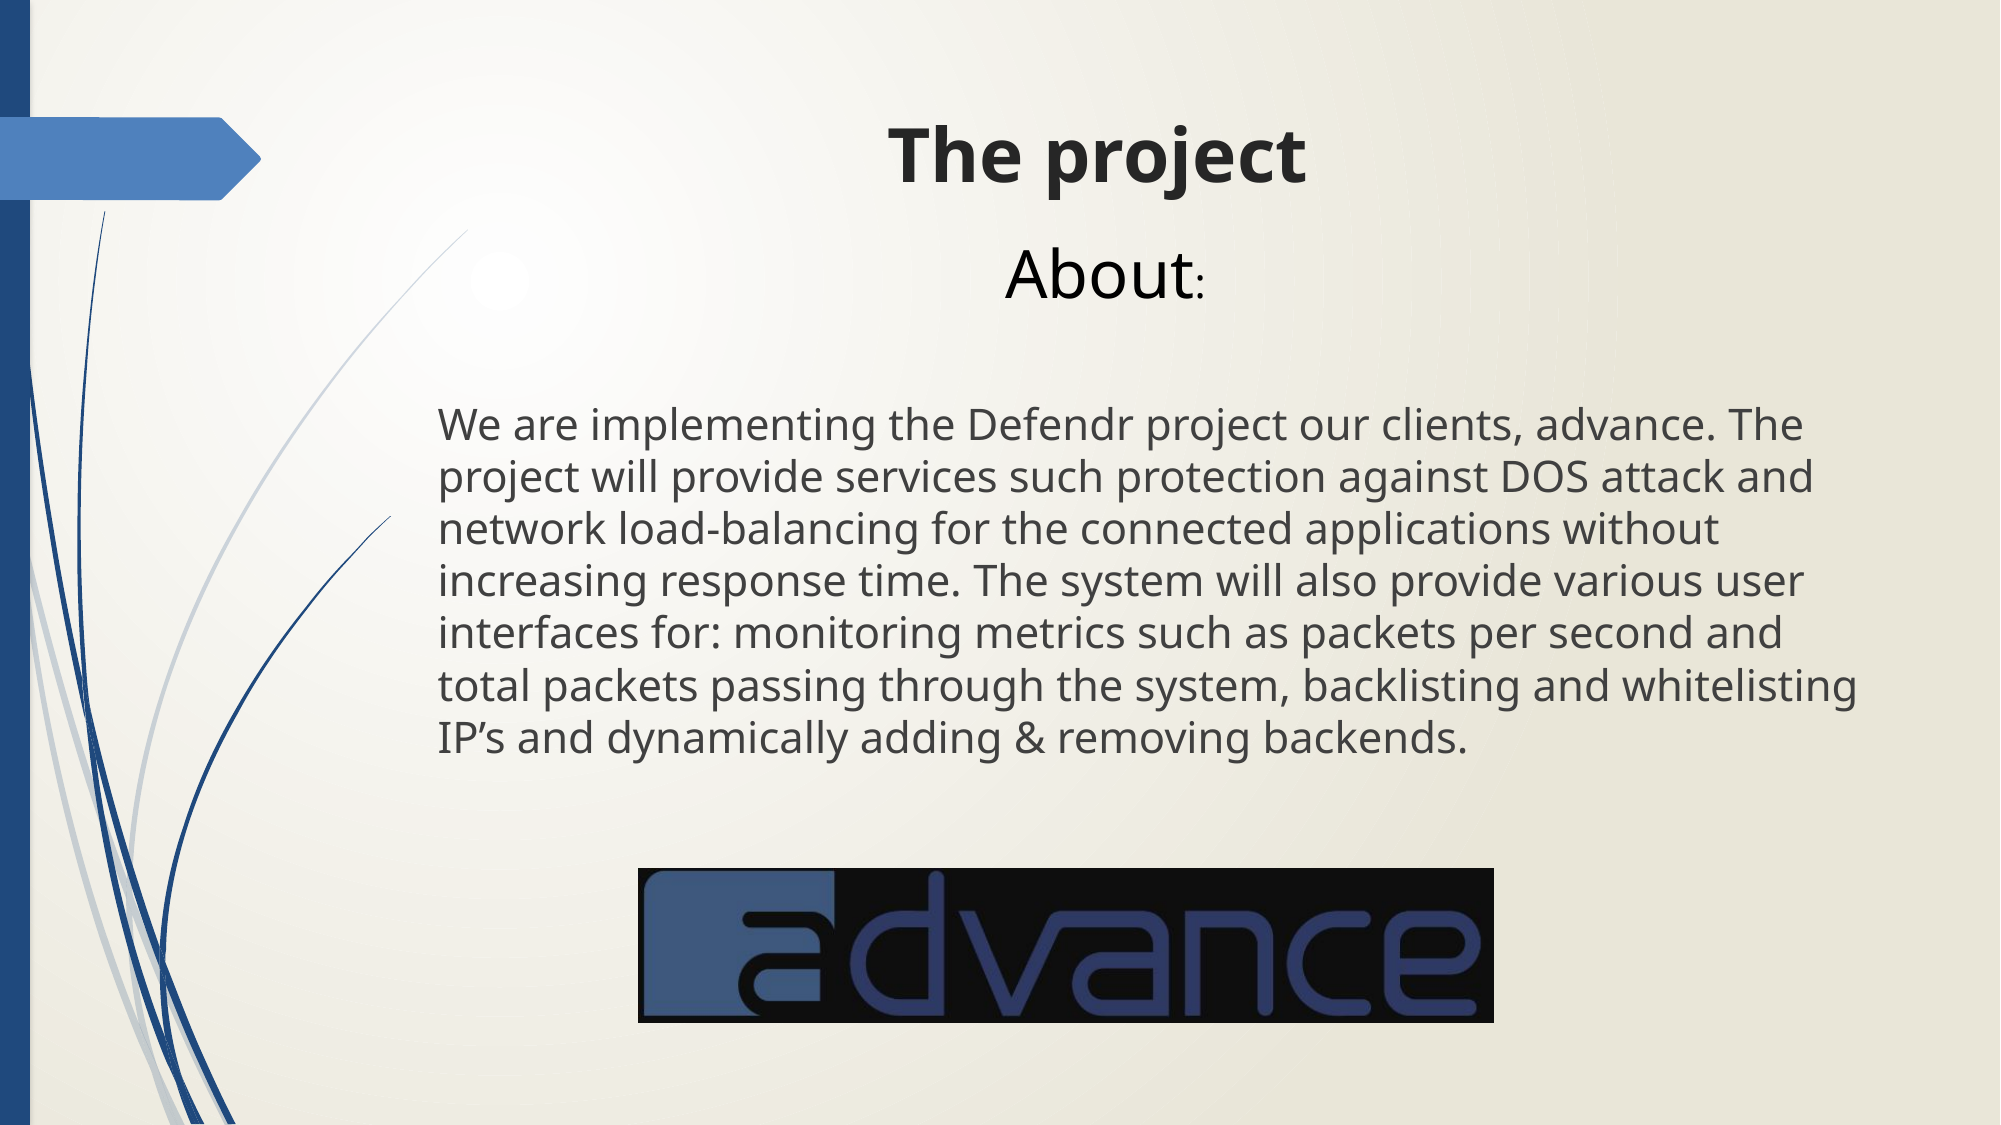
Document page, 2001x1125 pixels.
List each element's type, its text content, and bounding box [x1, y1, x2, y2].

title The project [835, 100, 1360, 220]
text_box About: [990, 224, 1221, 319]
picture [637, 868, 1494, 1023]
list We are implementing the Defendr project our clients, advance. The project will provide services such protection against DOS attack and network load-balancing for the connected applications without increasing response time. The system will also provide various user interfaces for: monitoring metrics such as packets per second and total packets passing through the system, backlisting and whitelisting IP’s and dynamically adding & removing backends. [422, 389, 1881, 776]
